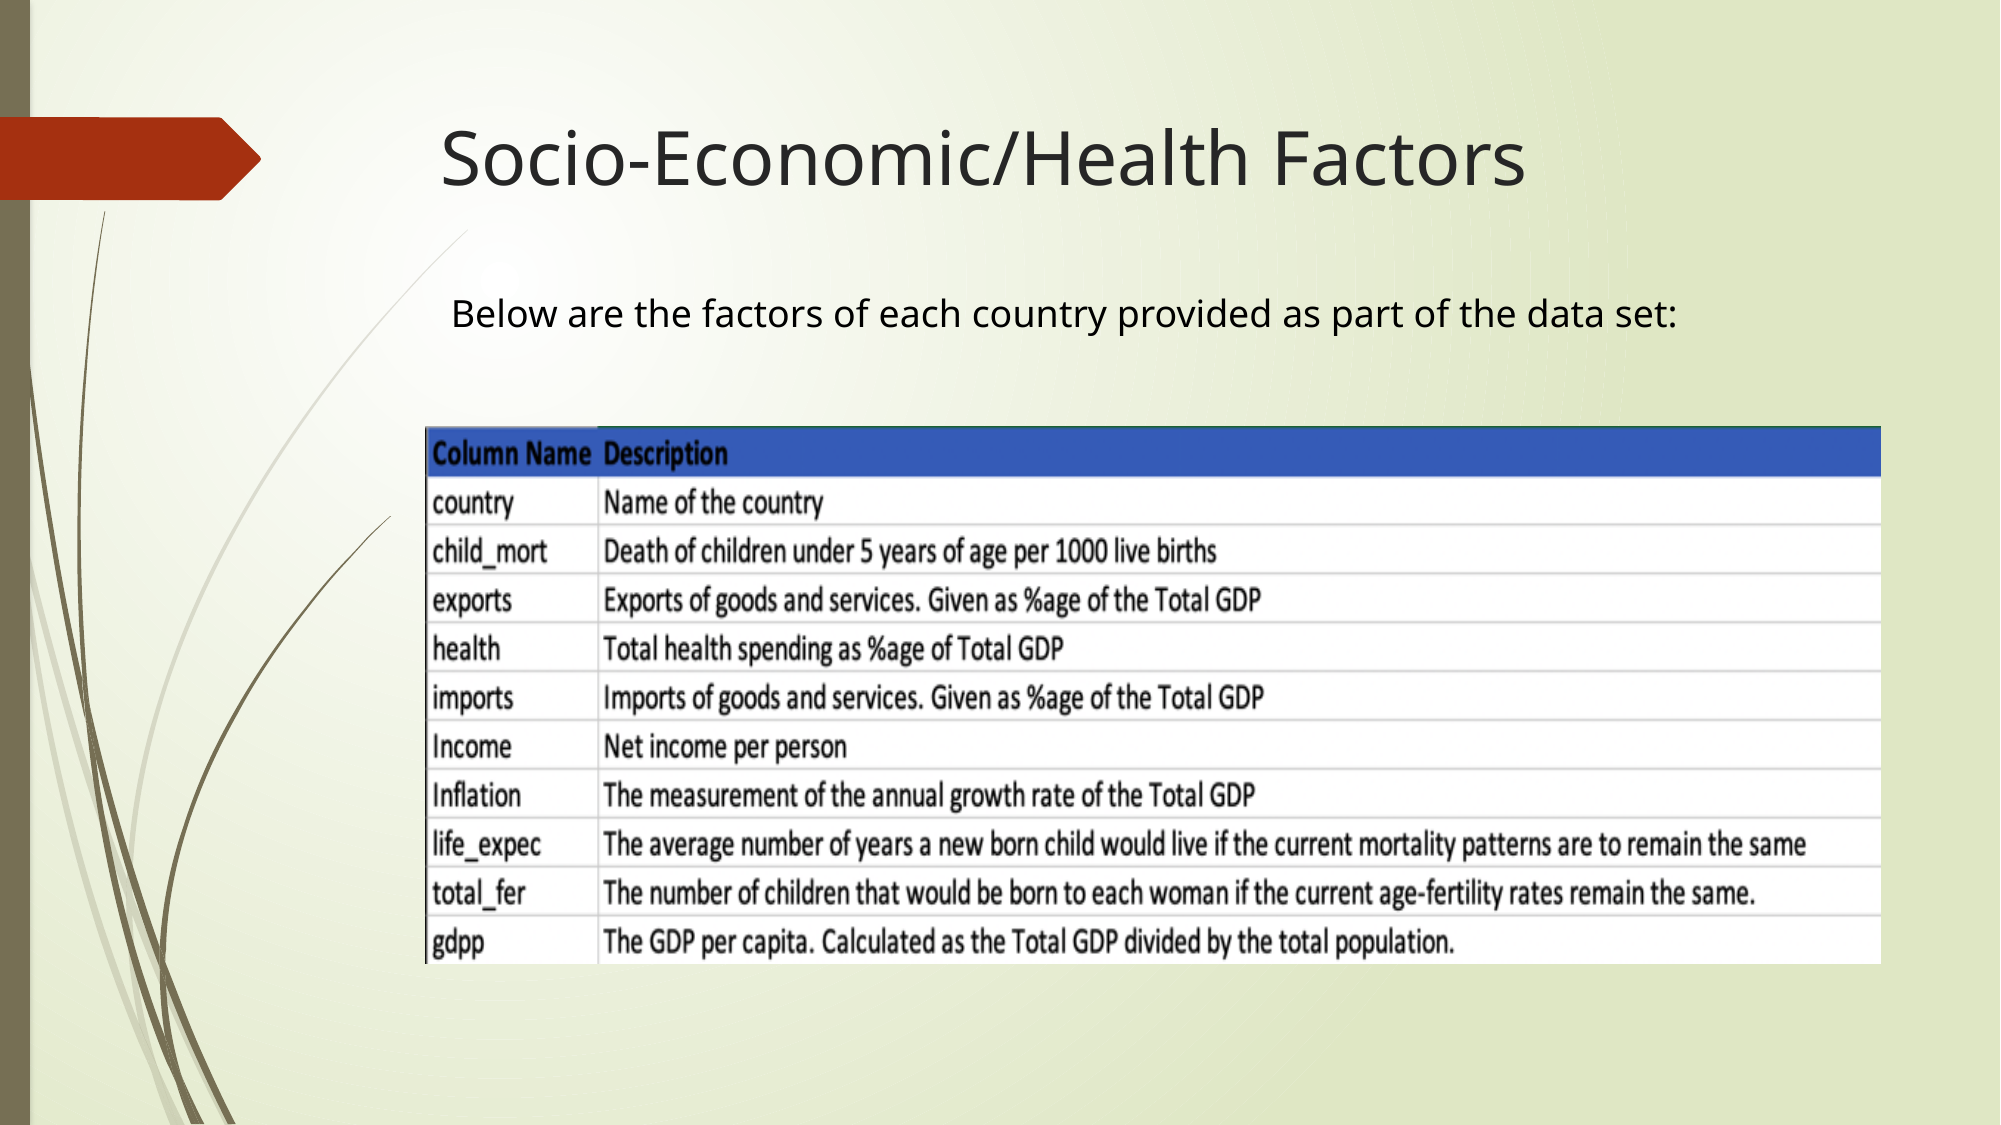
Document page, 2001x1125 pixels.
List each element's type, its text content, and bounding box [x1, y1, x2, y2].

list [425, 426, 1881, 964]
title Socio-Economic/Health Factors [425, 102, 1888, 313]
text_box Below are the factors of each country provided as part of the data set: [436, 282, 1694, 342]
